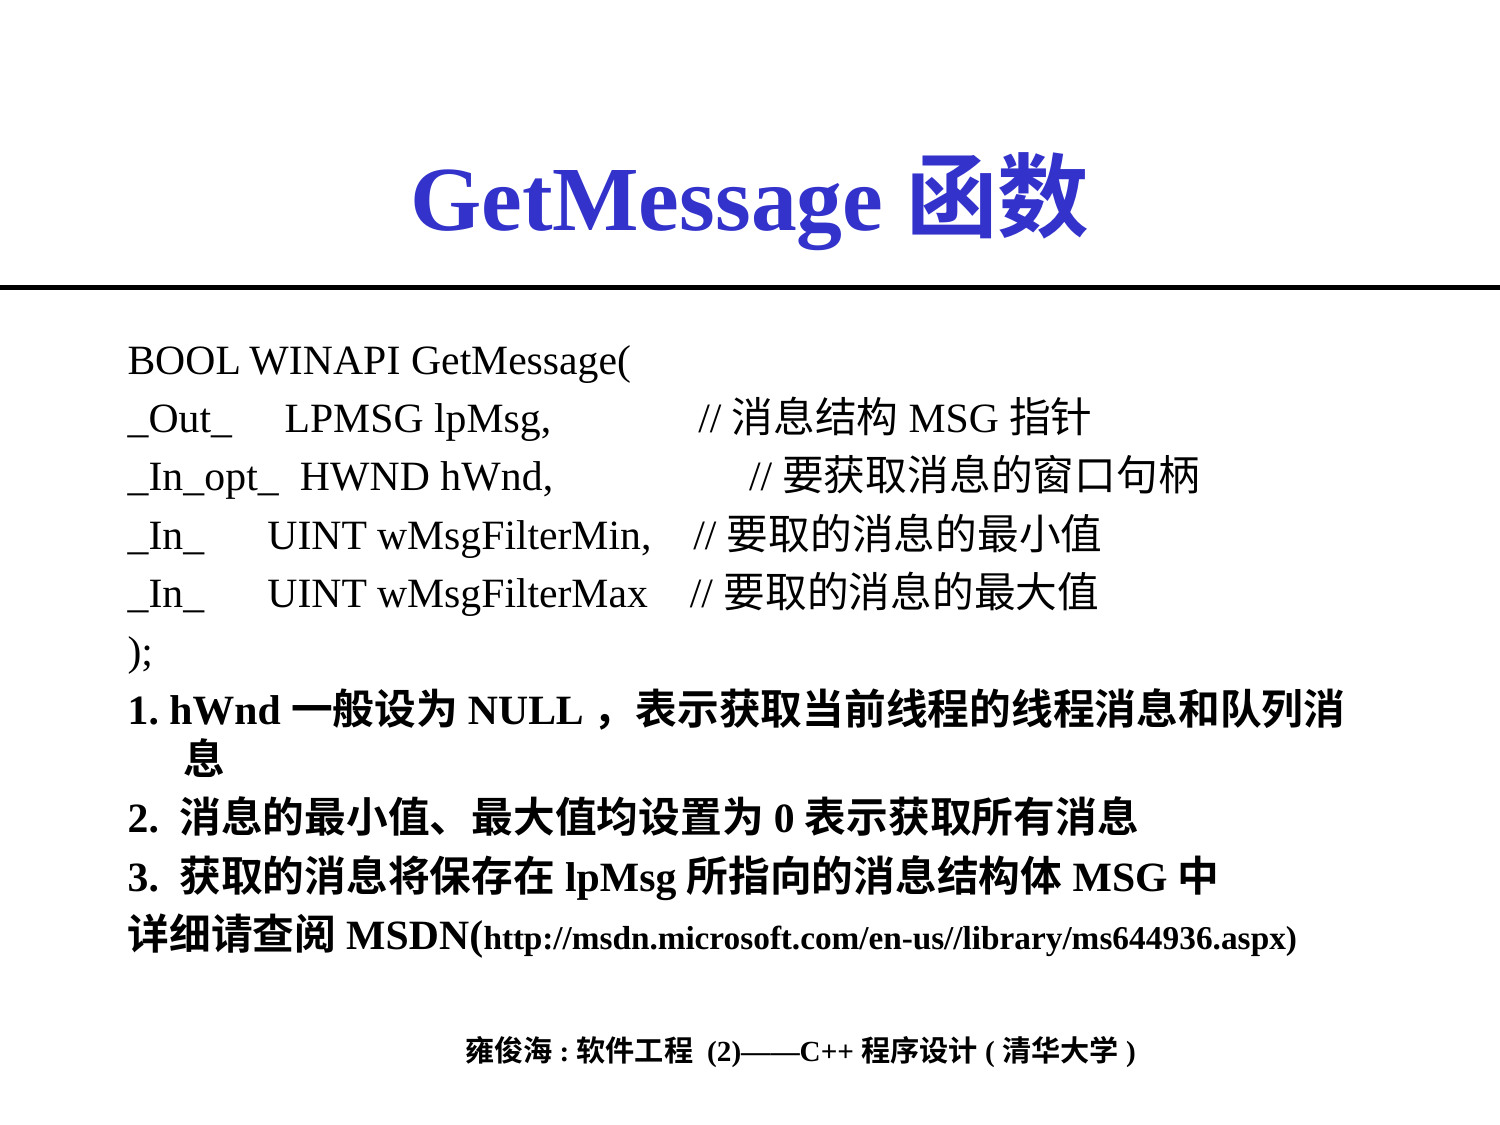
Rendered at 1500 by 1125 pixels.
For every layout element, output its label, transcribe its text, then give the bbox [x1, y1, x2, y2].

list BOOL WINAPI GetMessage( _Out_ LPMSG lpMsg, //消息结构MSG指针 _In_opt_ HWND hWnd, //要获取消息的窗口句柄 _In_ UINT wMsgFilterMin, //要取的消息的最小值 _In_ UINT wMsgFilterMax //要取的消息的最大值 ); 1. hWnd一般设为NULL，表示获取当前线程的线程消息和队列消息 2. 消息的最小值、最大值均设置为0表示获取所有消息 3. 获取的消息将保存在lpMsg所指向的消息结构体MSG中 详细请查阅MSDN(http://msdn.microsoft.com/en-us//library/ms644936.aspx) [112, 324, 1388, 1000]
title GetMessage函数 [112, 99, 1388, 288]
